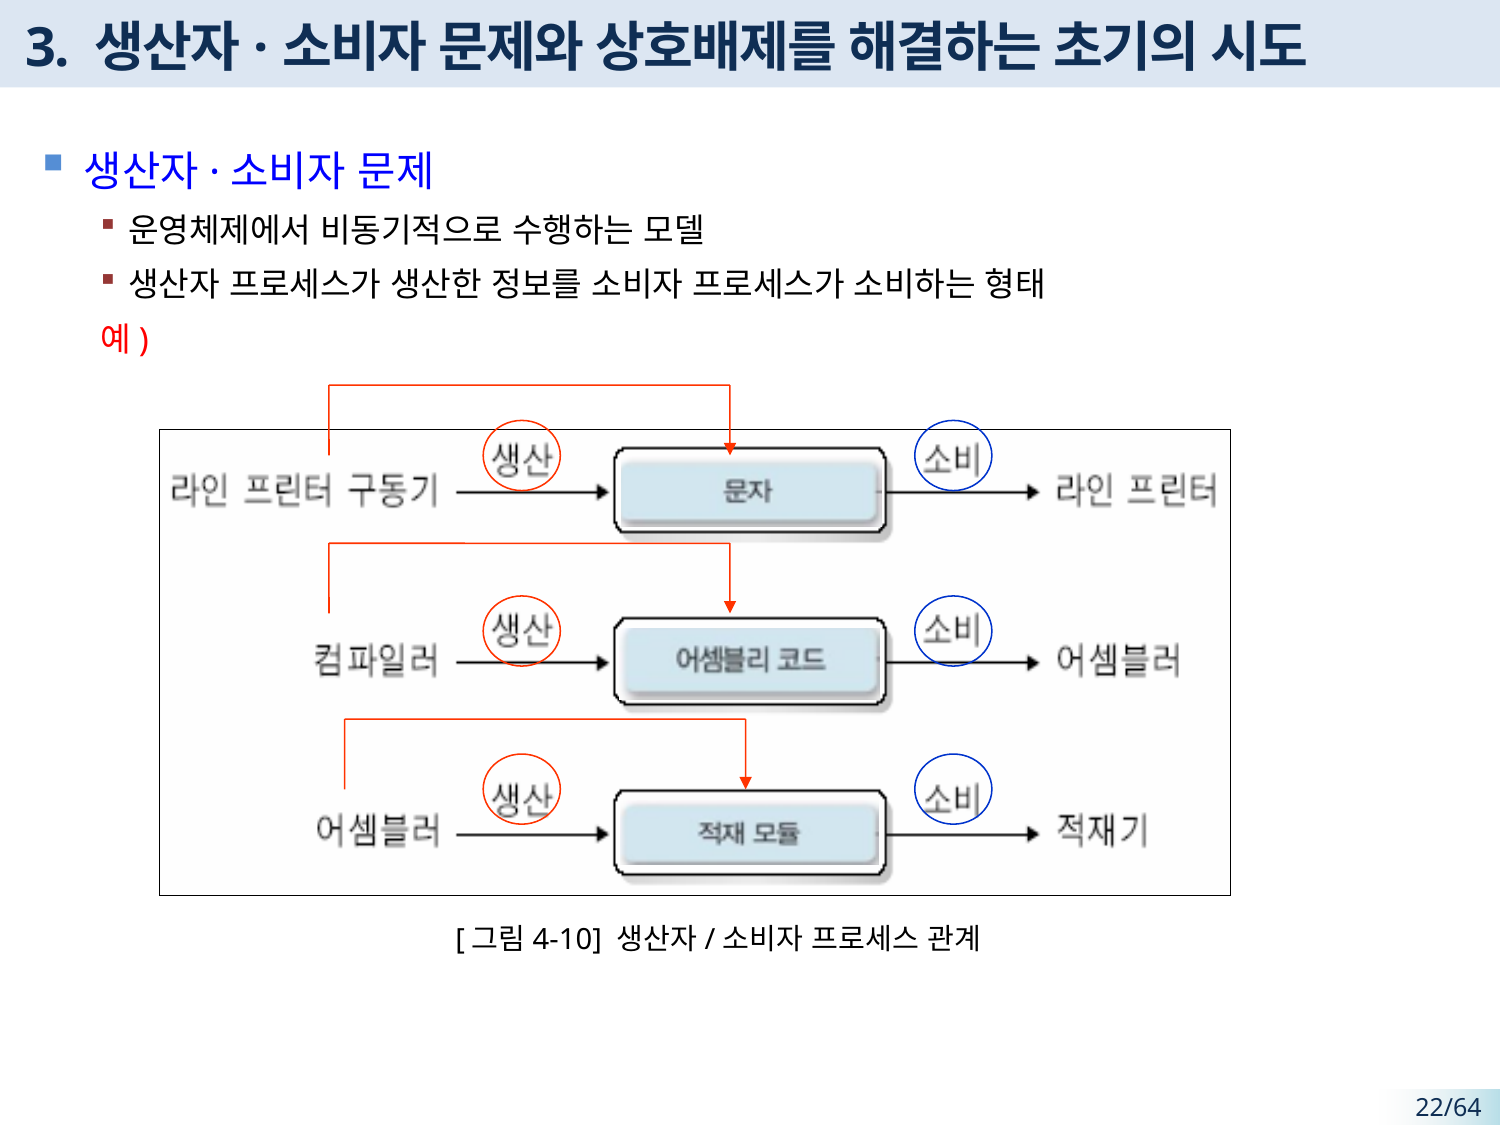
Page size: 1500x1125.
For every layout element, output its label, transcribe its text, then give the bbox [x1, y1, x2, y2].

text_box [159, 384, 1231, 895]
text_box [그림4-10] 생산자/소비자 프로세스 관계 [440, 912, 1020, 963]
title 3. 생산자·소비자 문제와 상호배제를 해결하는 초기의 시도 [10, 5, 1430, 84]
list 생산자·소비자 문제 운영체제에서 비동기적으로 수행하는 모델 생산자 프로세스가 생산한 정보를 소비자 프로세스가 소비하는 형태 예) [10, 126, 1481, 1057]
